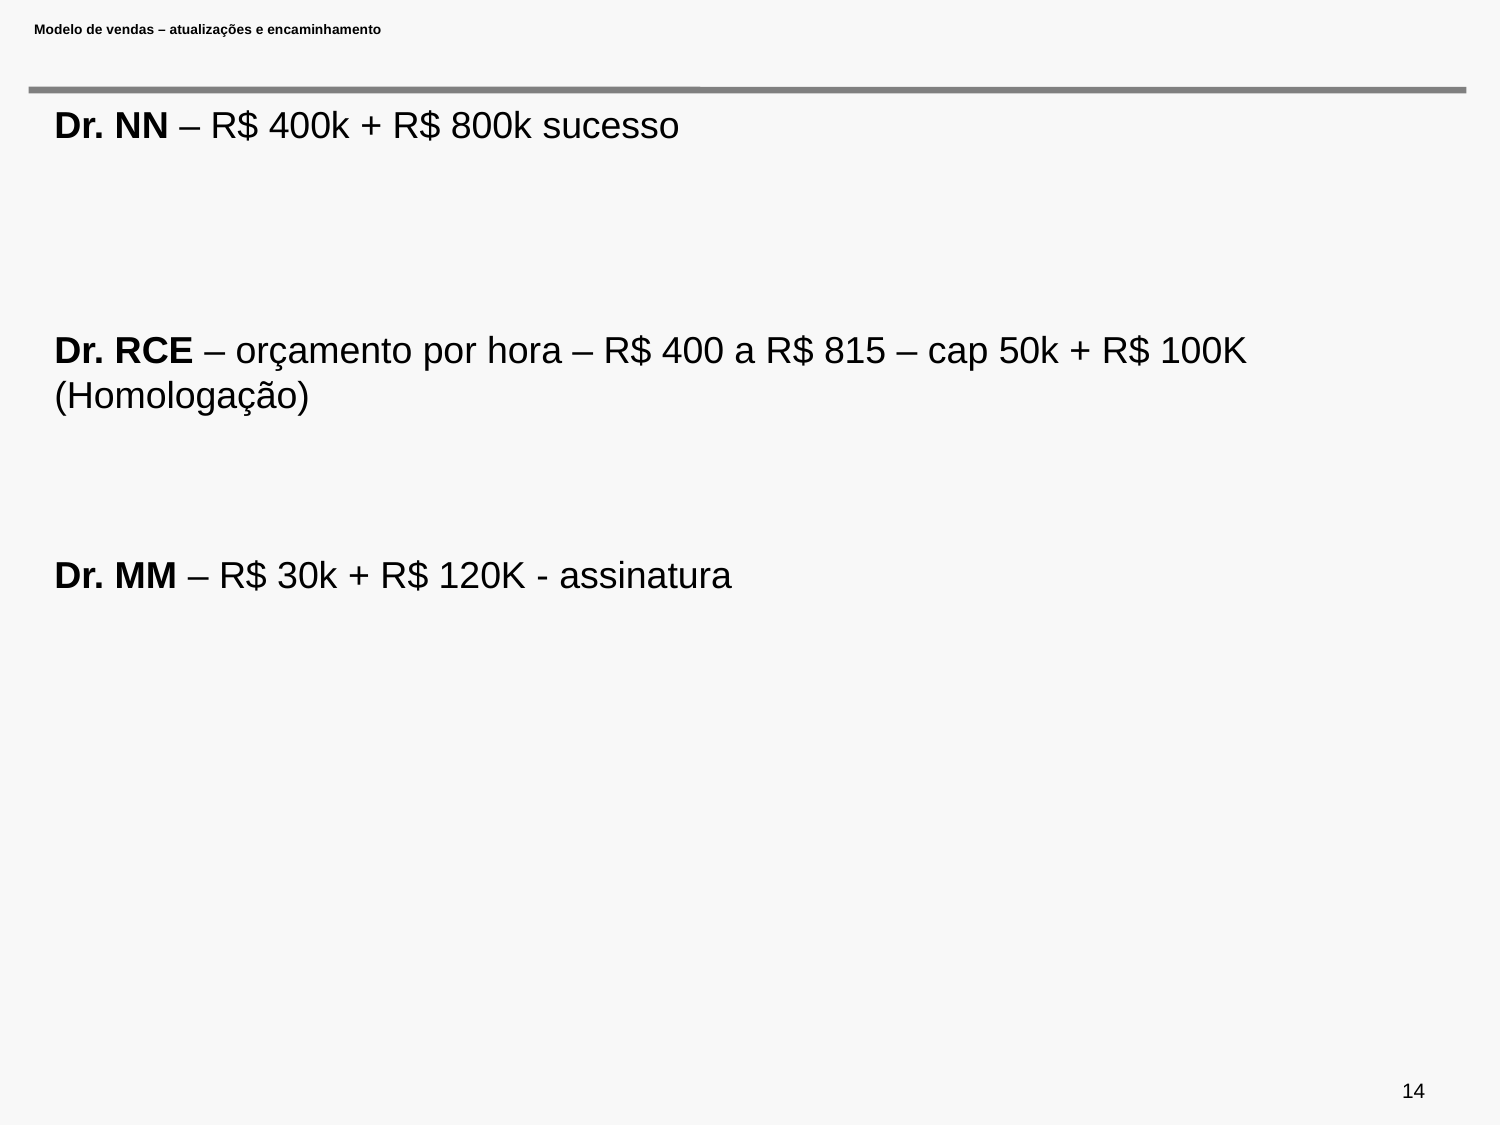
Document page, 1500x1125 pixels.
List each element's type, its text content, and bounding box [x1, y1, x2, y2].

title Modelo de vendas – atualizações e encaminhamento [33, 22, 1461, 51]
text_box 14 [1074, 1077, 1425, 1103]
text_box Dr. NN – R$ 400k + R$ 800k sucesso Dr. RCE – orçamento por hora – R$ 400 a R$ 815 – cap 50k + R$ 100K (Homologação) Dr. MM – R$ 30k + R$ 120K - assinatura [43, 95, 1459, 691]
